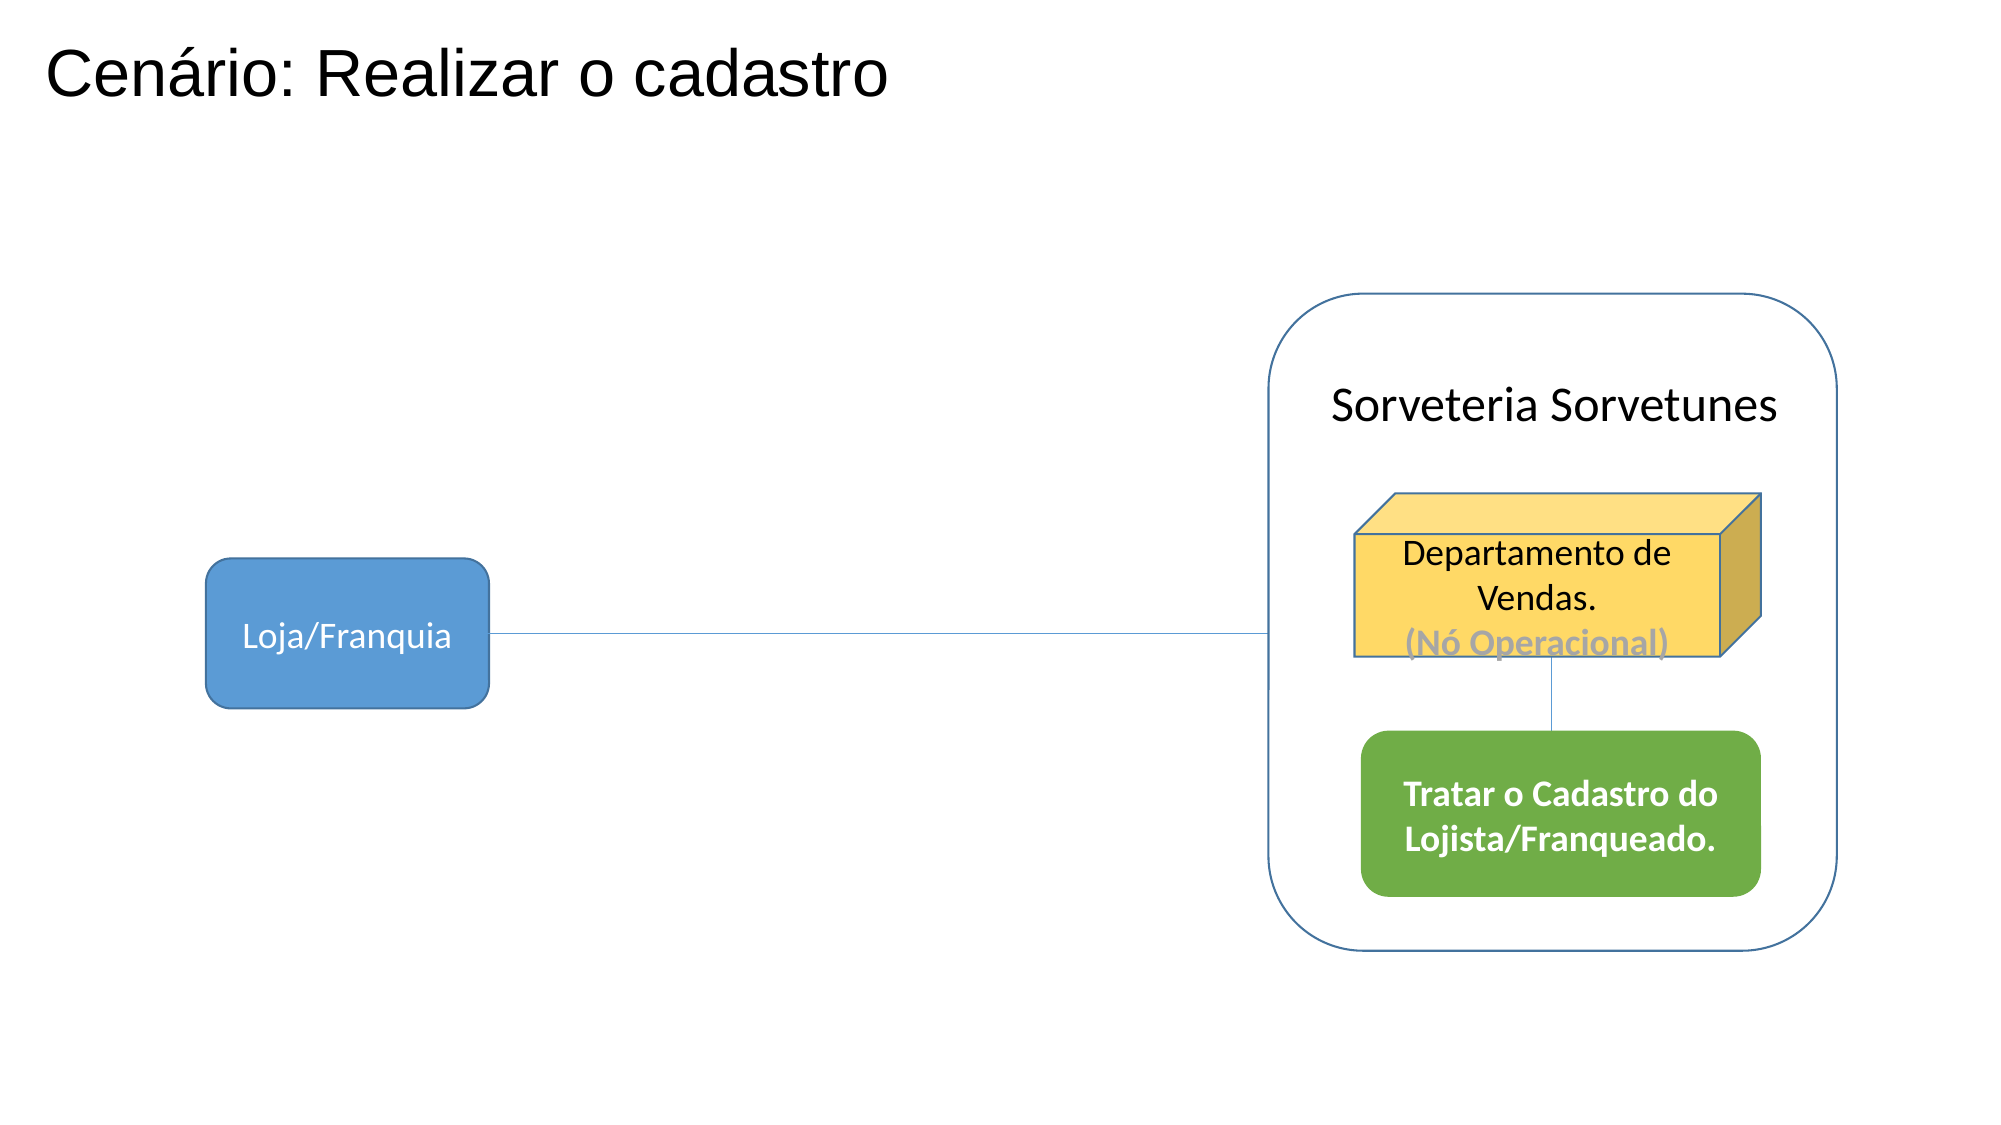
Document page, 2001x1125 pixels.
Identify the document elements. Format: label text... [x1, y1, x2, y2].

text_box Loja/Franquia [204, 557, 491, 710]
text_box Tratar o Cadastro do Lojista/Franqueado. [1360, 730, 1762, 897]
text_box [1267, 378, 1838, 952]
text_box [1270, 292, 1835, 363]
text_box Departamento de Vendas. (Nó Operacional) [1353, 492, 1762, 658]
text_box Sorveteria Sorvetunes [1268, 363, 1840, 439]
text_box Cenário: Realizar o cadastro [30, 22, 1052, 117]
